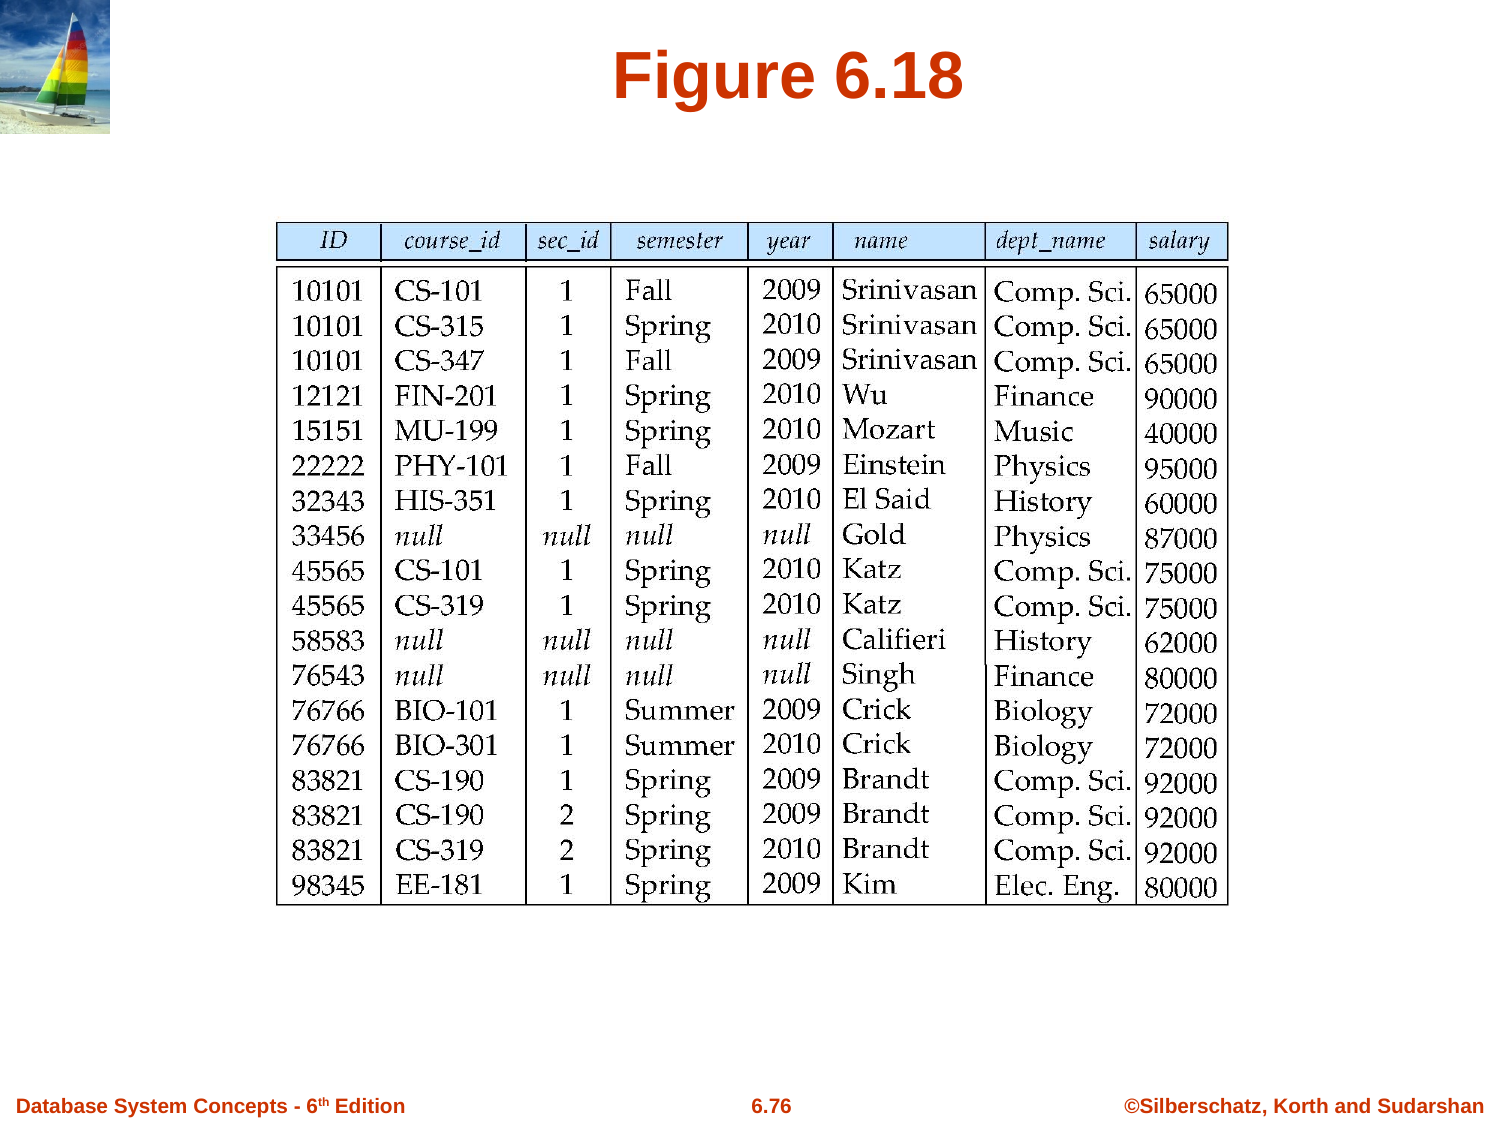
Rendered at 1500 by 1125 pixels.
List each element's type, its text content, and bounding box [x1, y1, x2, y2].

picture [268, 216, 1232, 909]
title Figure 6.18 [125, 18, 1452, 120]
picture [0, 0, 110, 134]
